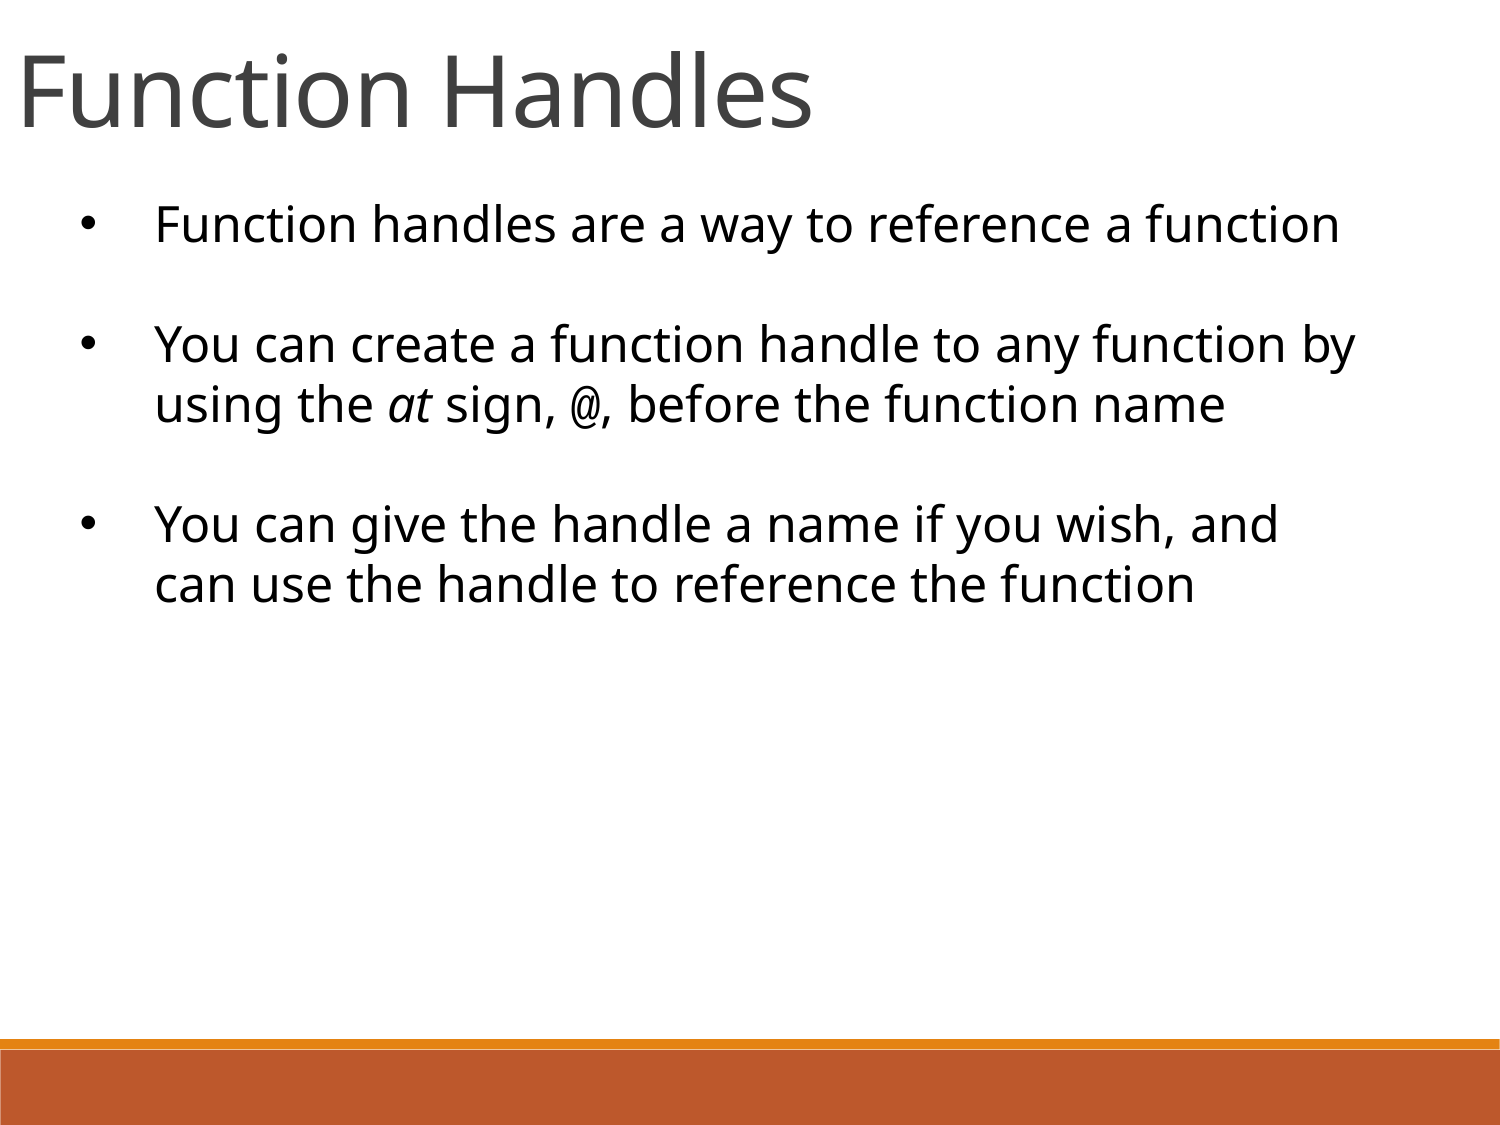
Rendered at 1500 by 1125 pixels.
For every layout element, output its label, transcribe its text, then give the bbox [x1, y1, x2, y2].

title Function Handles [0, 38, 1442, 188]
text_box Function handles are a way to reference a function You can create a function handle to any function by using the at sign, @, before the function name You can give the handle a name if you wish, and can use the handle to reference the function [64, 188, 1378, 680]
